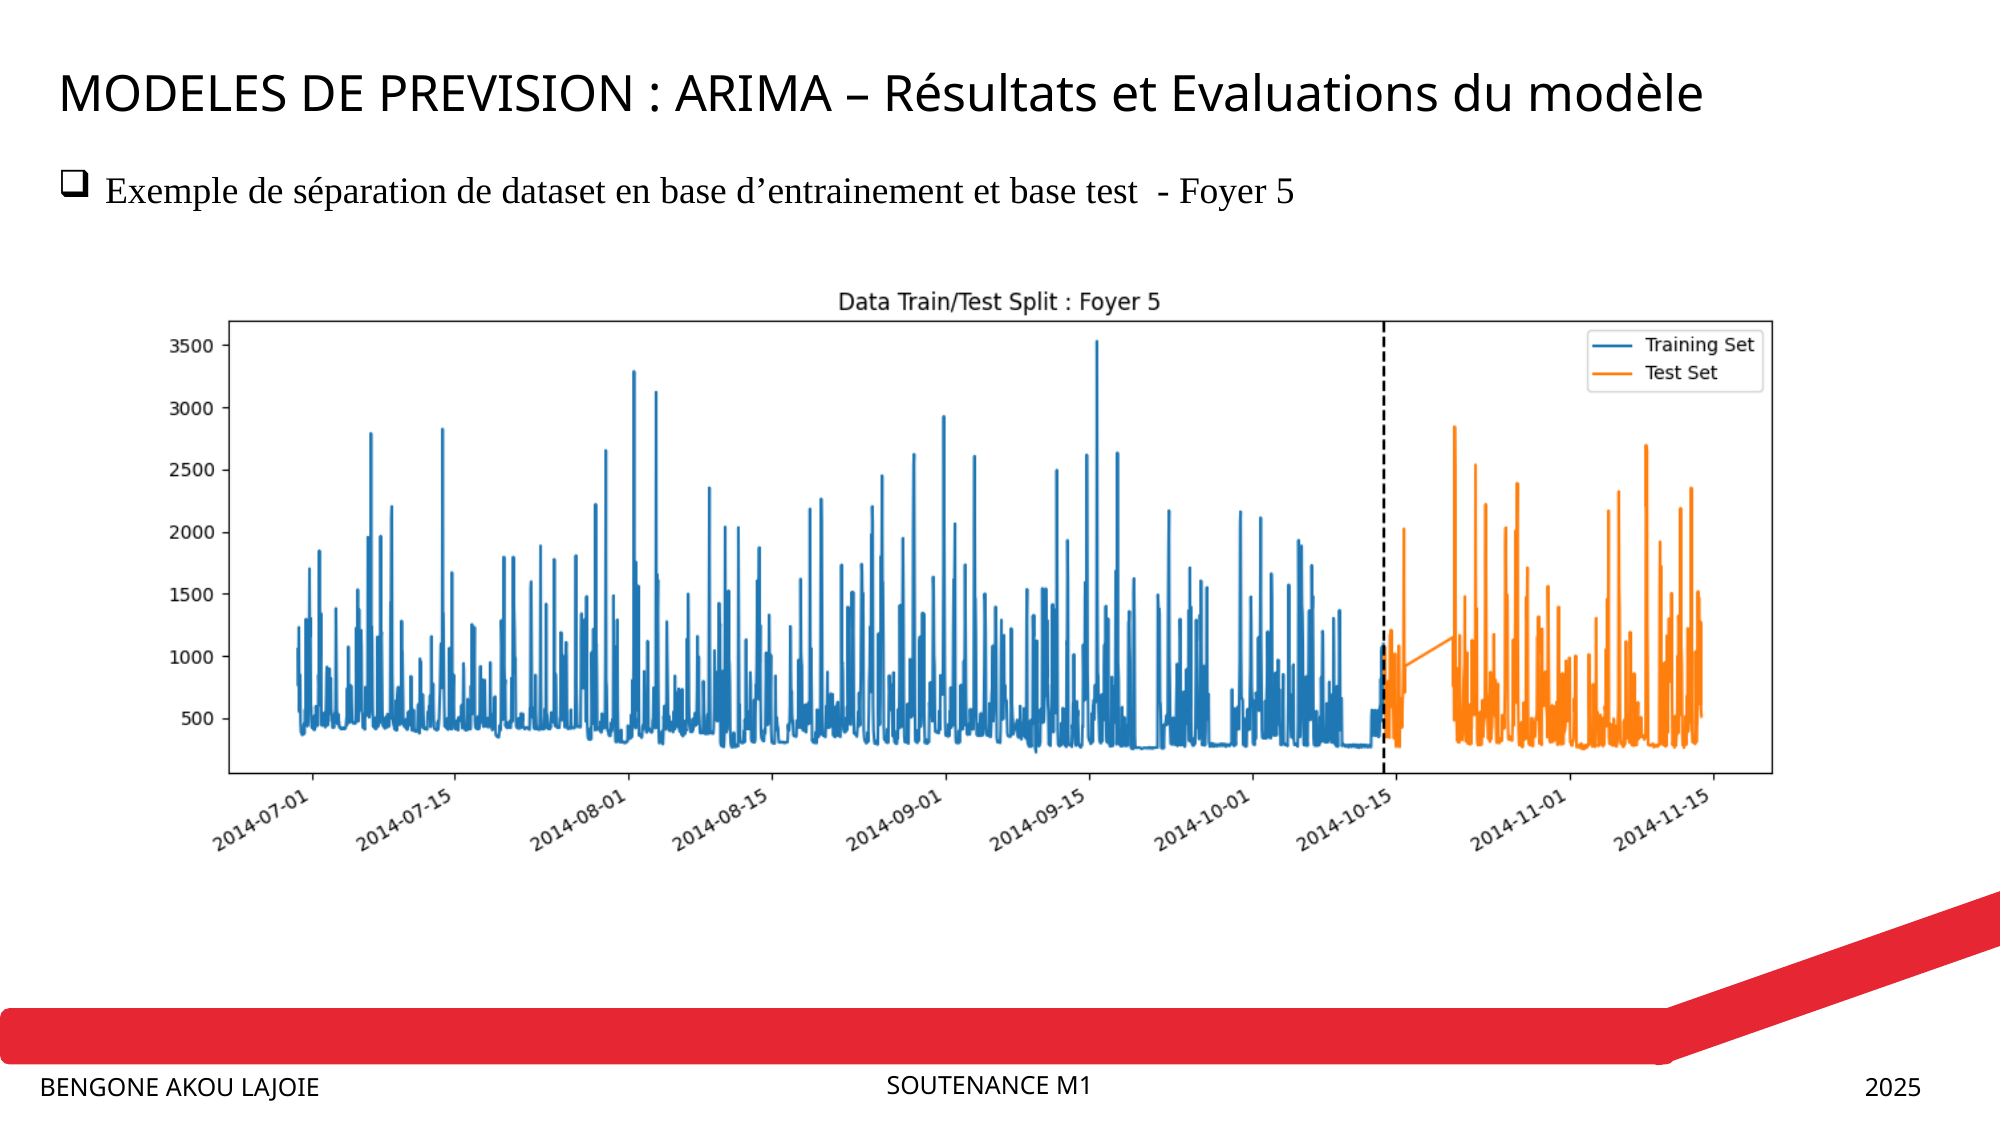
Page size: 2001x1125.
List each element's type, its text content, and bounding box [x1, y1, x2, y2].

text_box MODELES DE PREVISION : ARIMA – Résultats et Evaluations du modèle [43, 54, 1878, 158]
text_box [0, 792, 2000, 1111]
text_box Exemple de séparation de dataset en base d’entrainement et base test - Foyer 5 [43, 158, 1878, 218]
picture [135, 241, 1822, 862]
